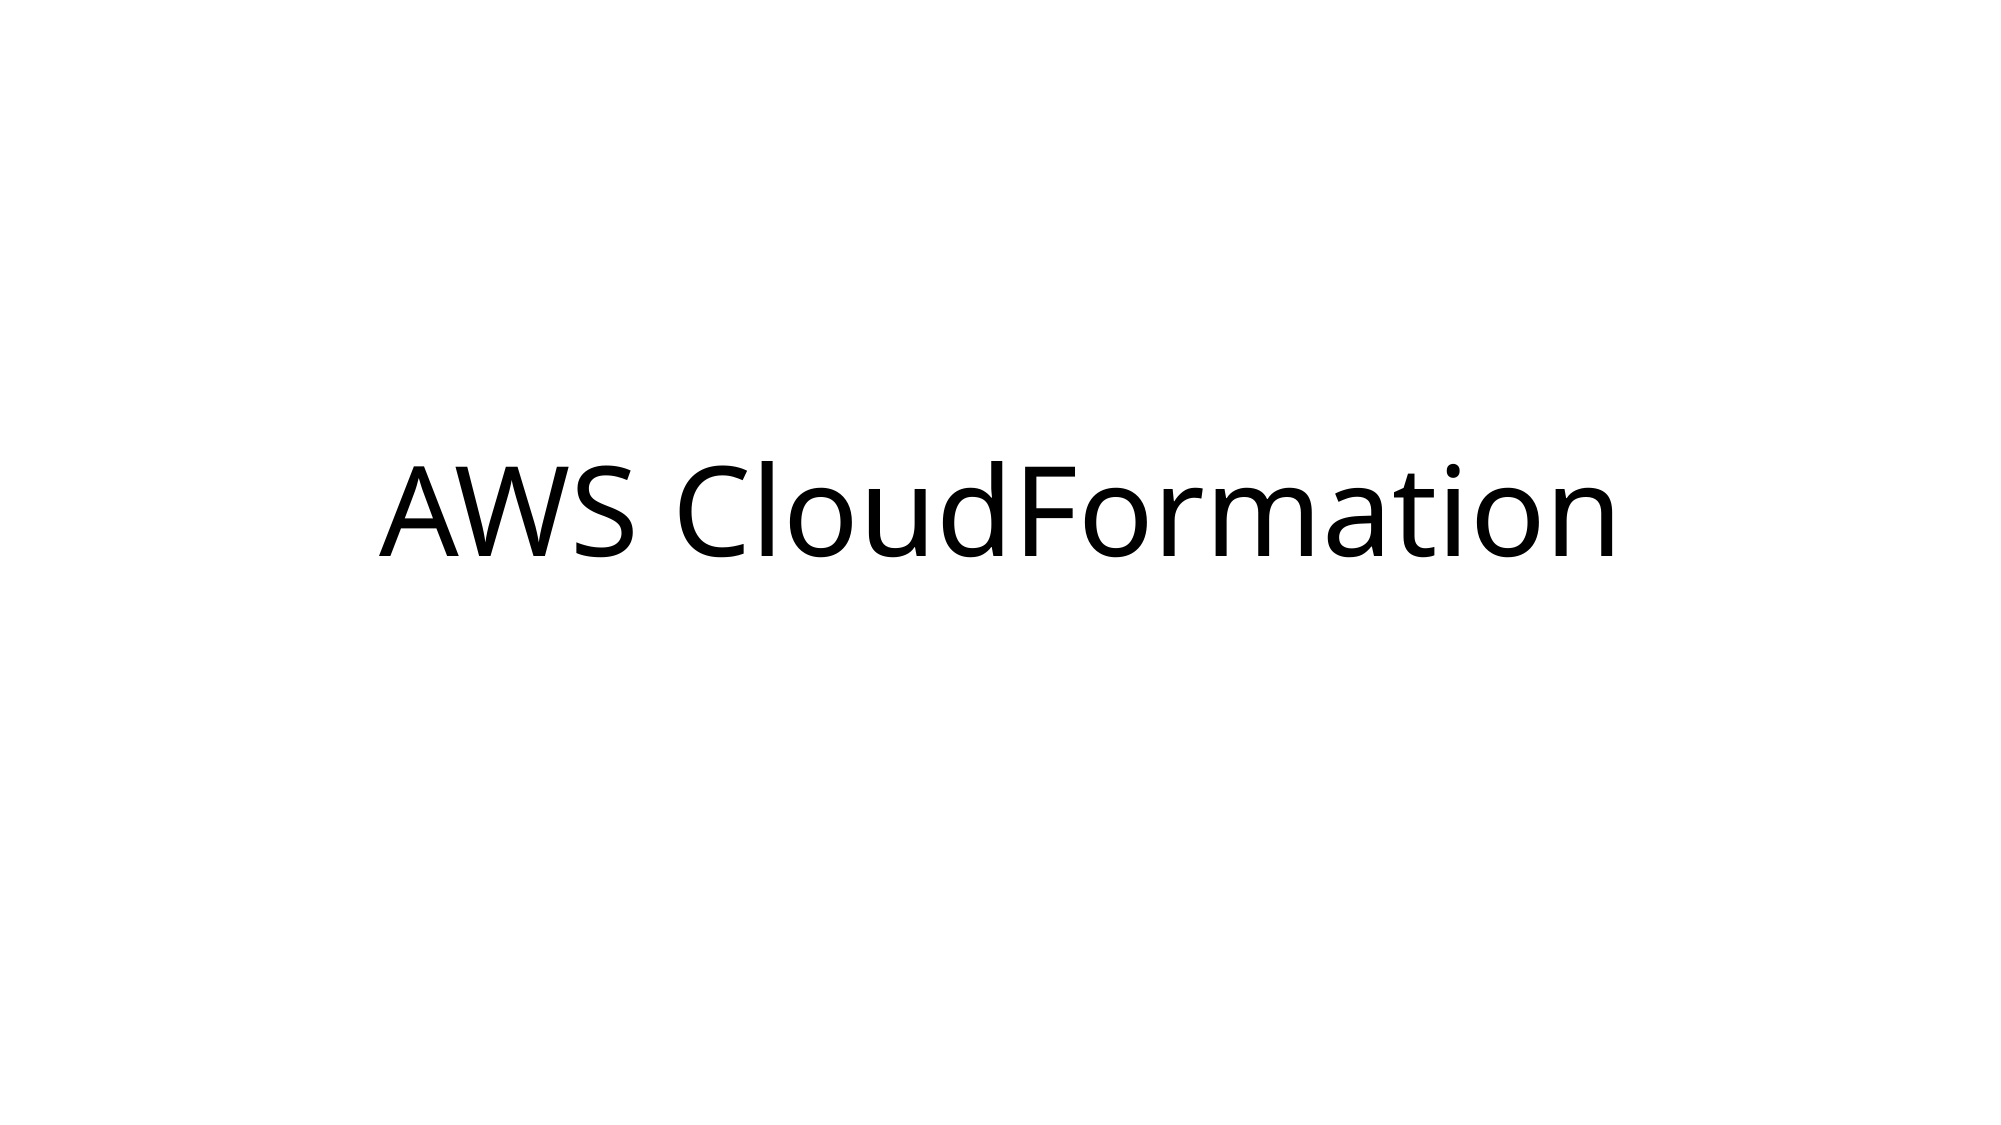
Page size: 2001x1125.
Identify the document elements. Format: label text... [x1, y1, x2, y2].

title AWS CloudFormation [251, 441, 1752, 591]
